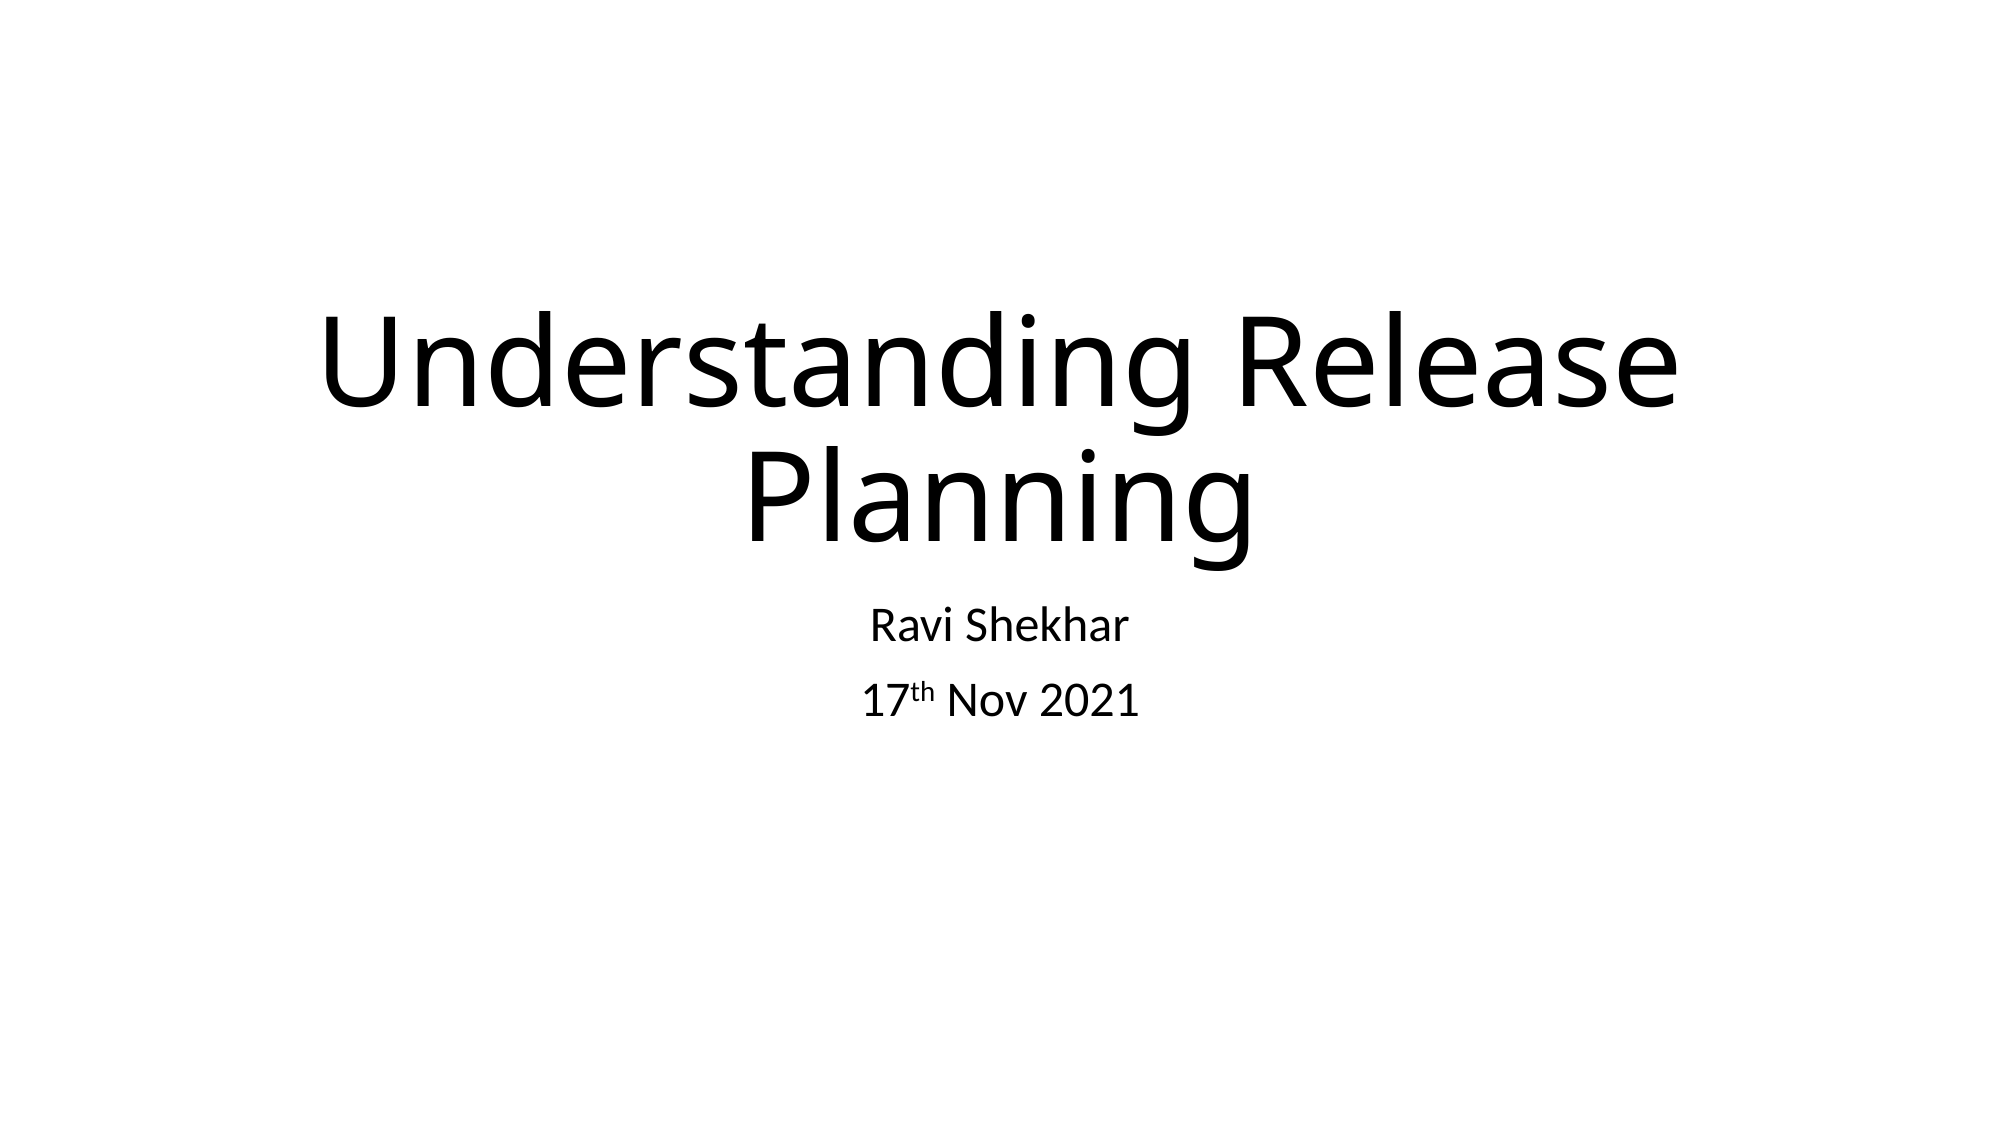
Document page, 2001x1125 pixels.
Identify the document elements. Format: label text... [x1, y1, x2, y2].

subtitle Ravi Shekhar 17th Nov 2021 [249, 590, 1750, 863]
title Understanding Release Planning [249, 184, 1750, 576]
